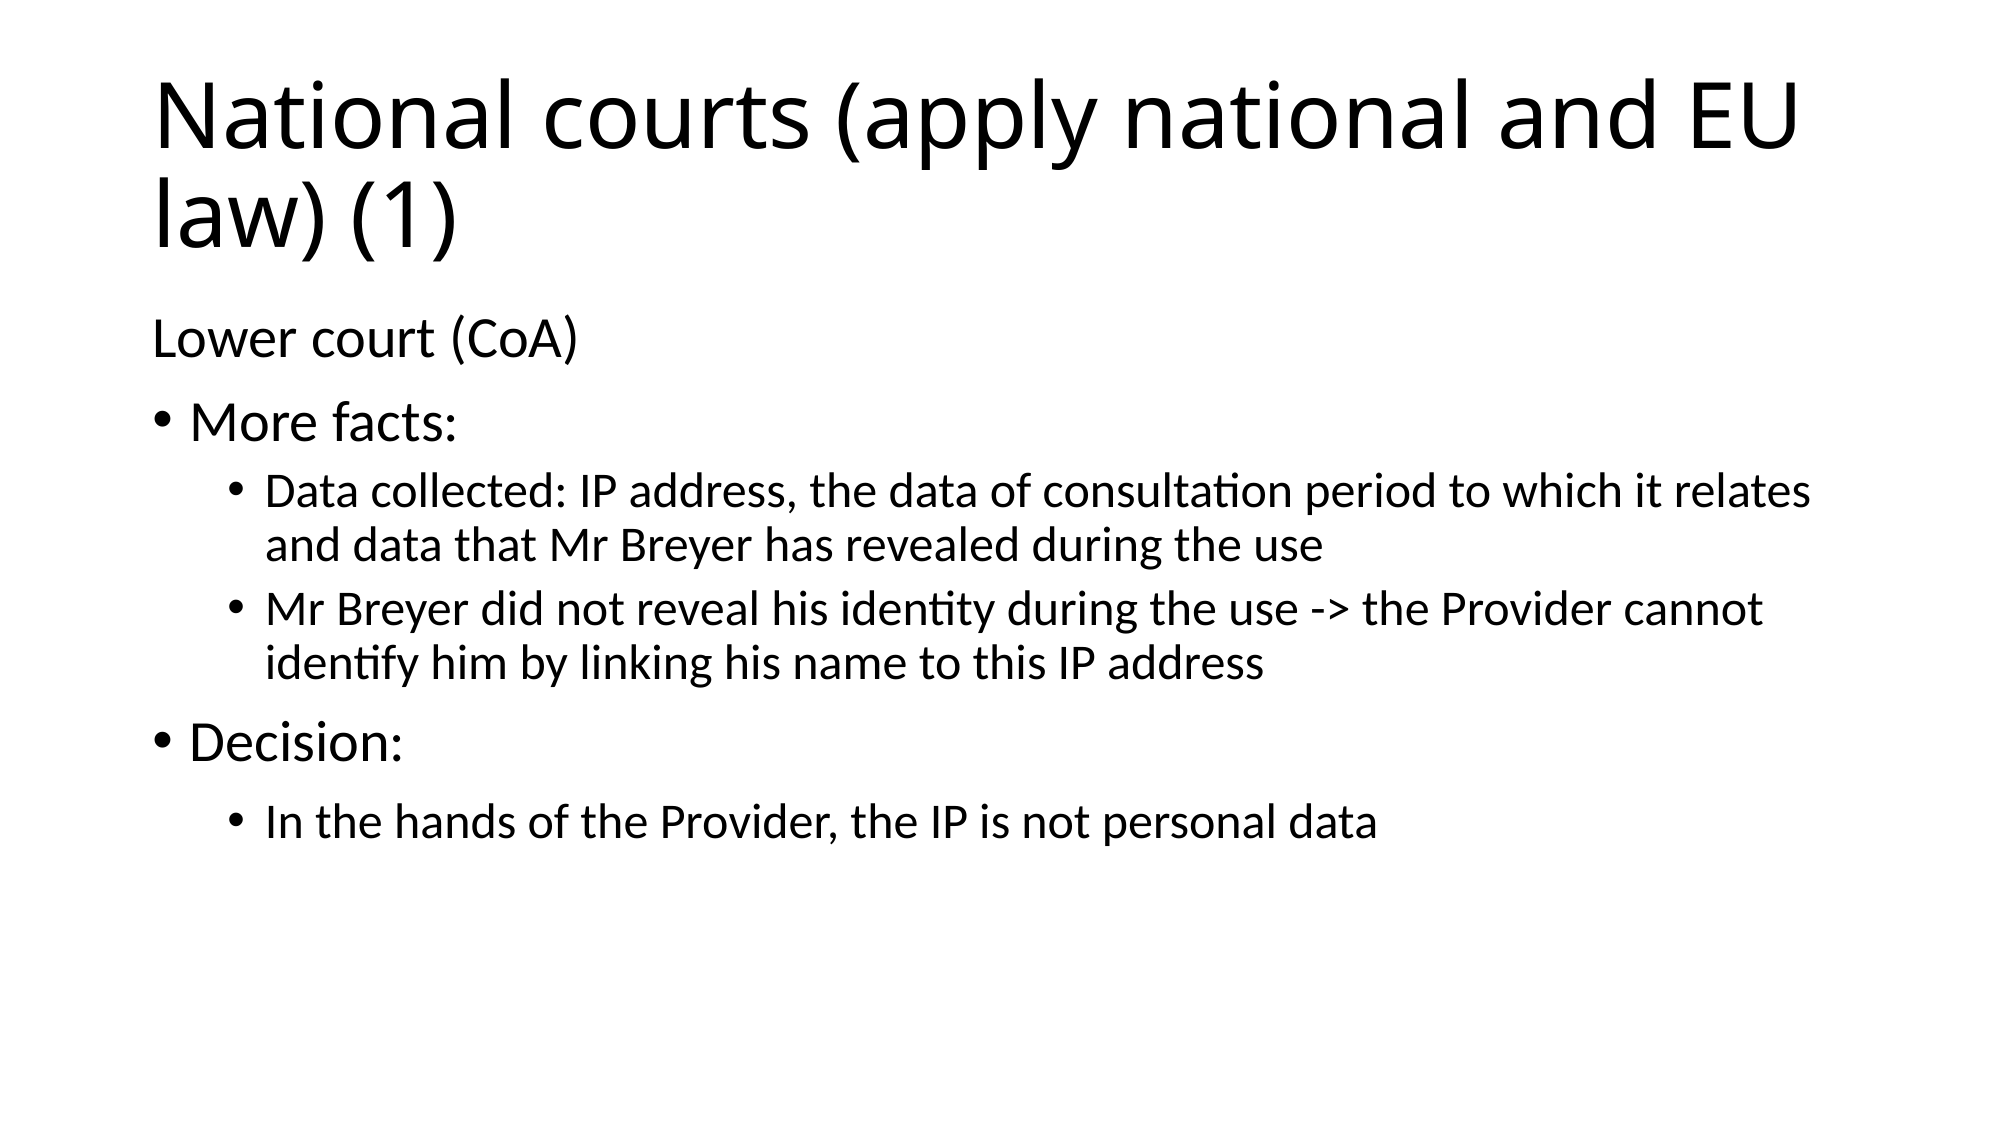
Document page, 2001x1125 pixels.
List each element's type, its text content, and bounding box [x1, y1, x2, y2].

list Lower court (CoA) More facts: Data collected: IP address, the data of consultation period to which it relates and data that Mr Breyer has revealed during the use Mr Breyer did not reveal his identity during the use -> the Provider cannot identify him by linking his name to this IP address Decision: In the hands of the Provider, the IP is not personal data [137, 299, 1863, 1014]
title National courts (apply national and EU law) (1) [137, 59, 1863, 278]
